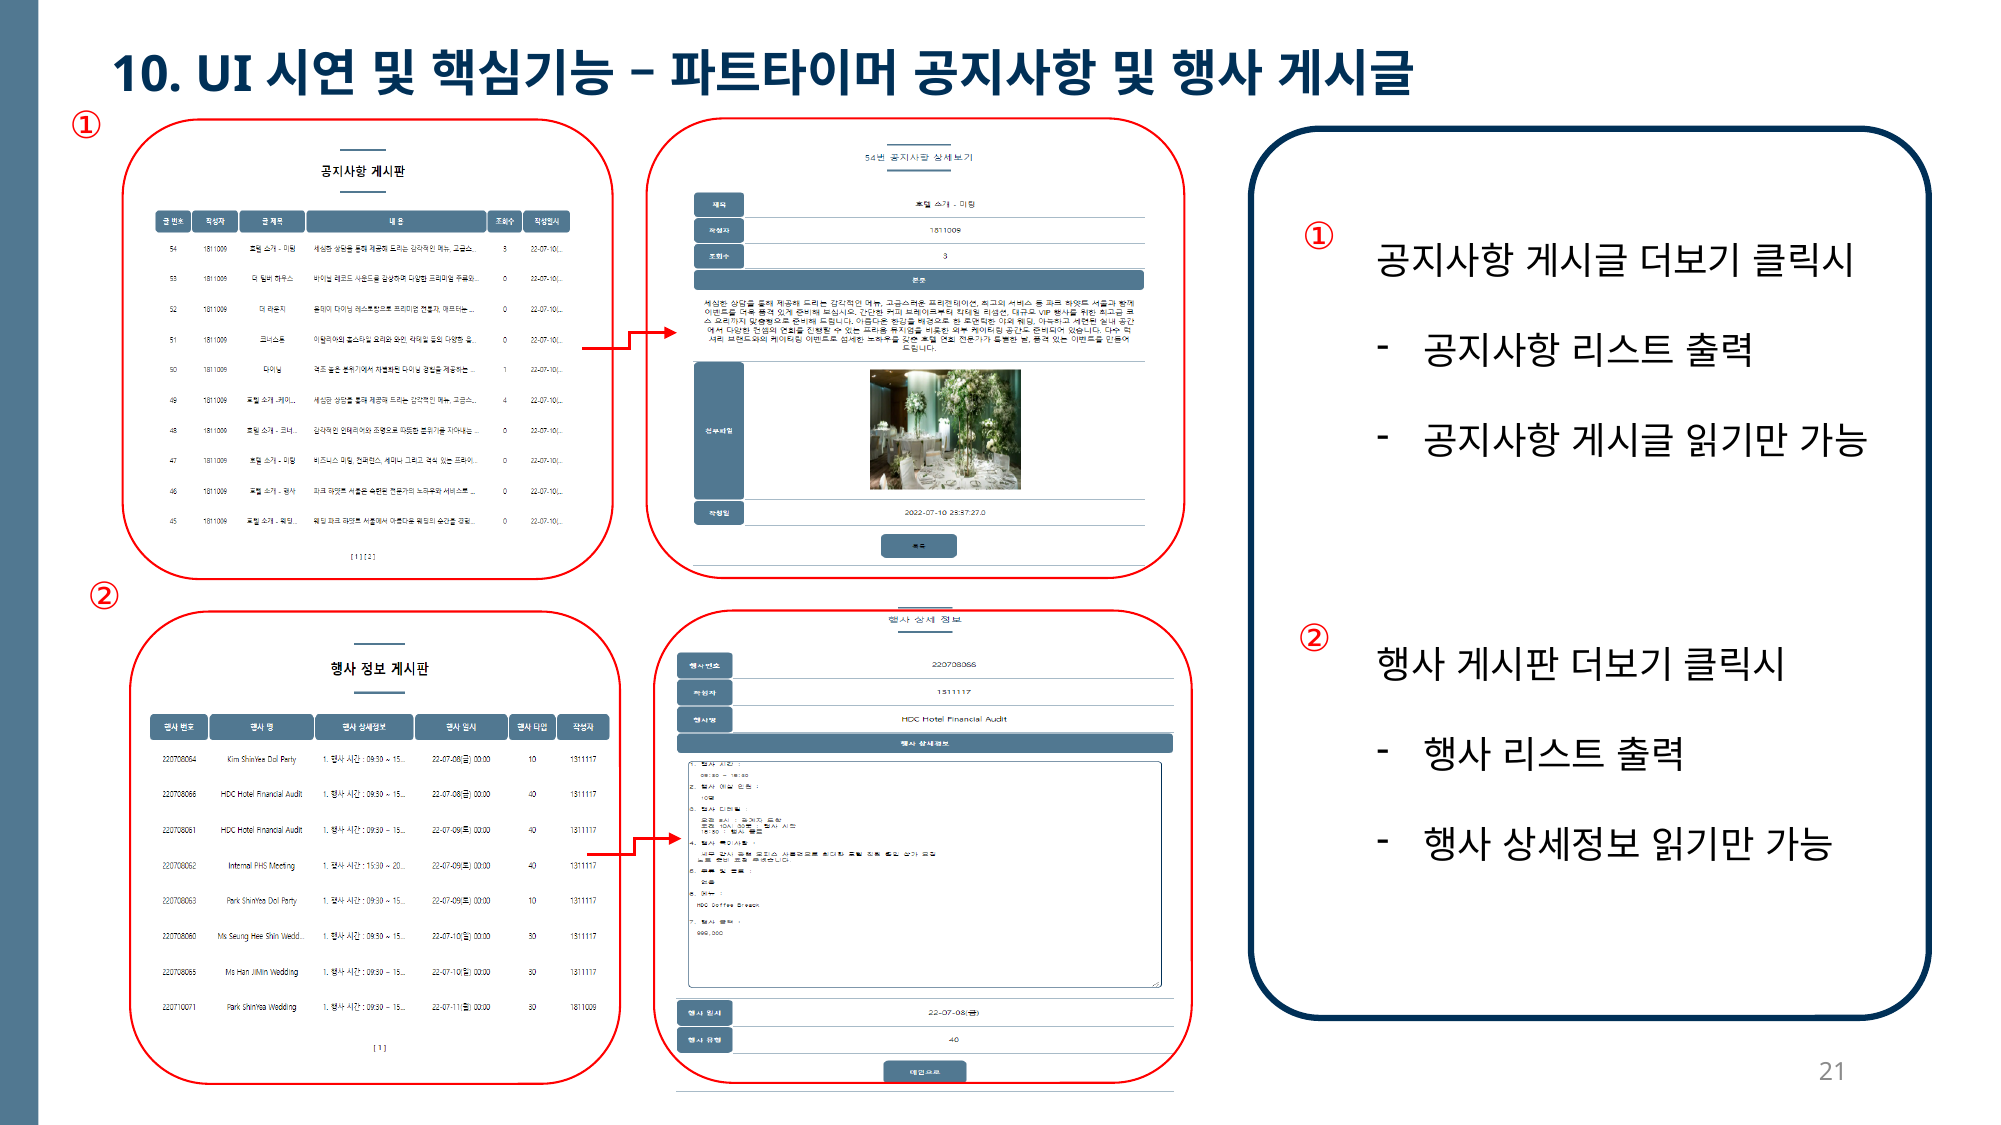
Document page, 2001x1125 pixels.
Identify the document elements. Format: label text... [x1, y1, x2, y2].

text_box ②. [69, 581, 140, 653]
text_box [174, 1077, 576, 1085]
picture [145, 123, 583, 574]
text_box [645, 128, 683, 568]
text_box [684, 117, 1147, 128]
text_box ②. [1279, 623, 1350, 695]
text_box [653, 855, 659, 1035]
text_box [613, 655, 622, 838]
text_box 행사 게시판 더보기 클릭시 행사 리스트 출력 행사 상세정보 읽기만 가능 [1361, 633, 1850, 874]
text_box [169, 574, 567, 581]
text_box 10. UI시연 및 핵심기능 – 파트타이머 공지사항 및 행사 게시글 [96, 33, 1579, 109]
text_box [173, 118, 563, 123]
text_box [129, 653, 140, 1046]
text_box [1155, 133, 1186, 563]
text_box 공지사항 게시글 더보기 클릭시 공지사항 리스트 출력 공지사항 게시글 읽기만 가능 [1361, 229, 1884, 515]
text_box [583, 134, 614, 332]
text_box ①. [1284, 221, 1354, 293]
text_box [653, 658, 659, 837]
text_box [179, 610, 571, 616]
picture [683, 128, 1155, 577]
text_box ①. [51, 111, 122, 182]
picture [140, 616, 613, 1077]
picture [659, 597, 1187, 1092]
text_box [1187, 659, 1193, 1034]
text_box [586, 838, 682, 855]
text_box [582, 332, 677, 349]
text_box [613, 856, 622, 1041]
text_box [1249, 127, 1930, 1019]
slide_number 21 [1412, 1042, 1863, 1103]
text_box [583, 350, 614, 565]
text_box [121, 140, 145, 559]
text_box [0, 0, 39, 1125]
